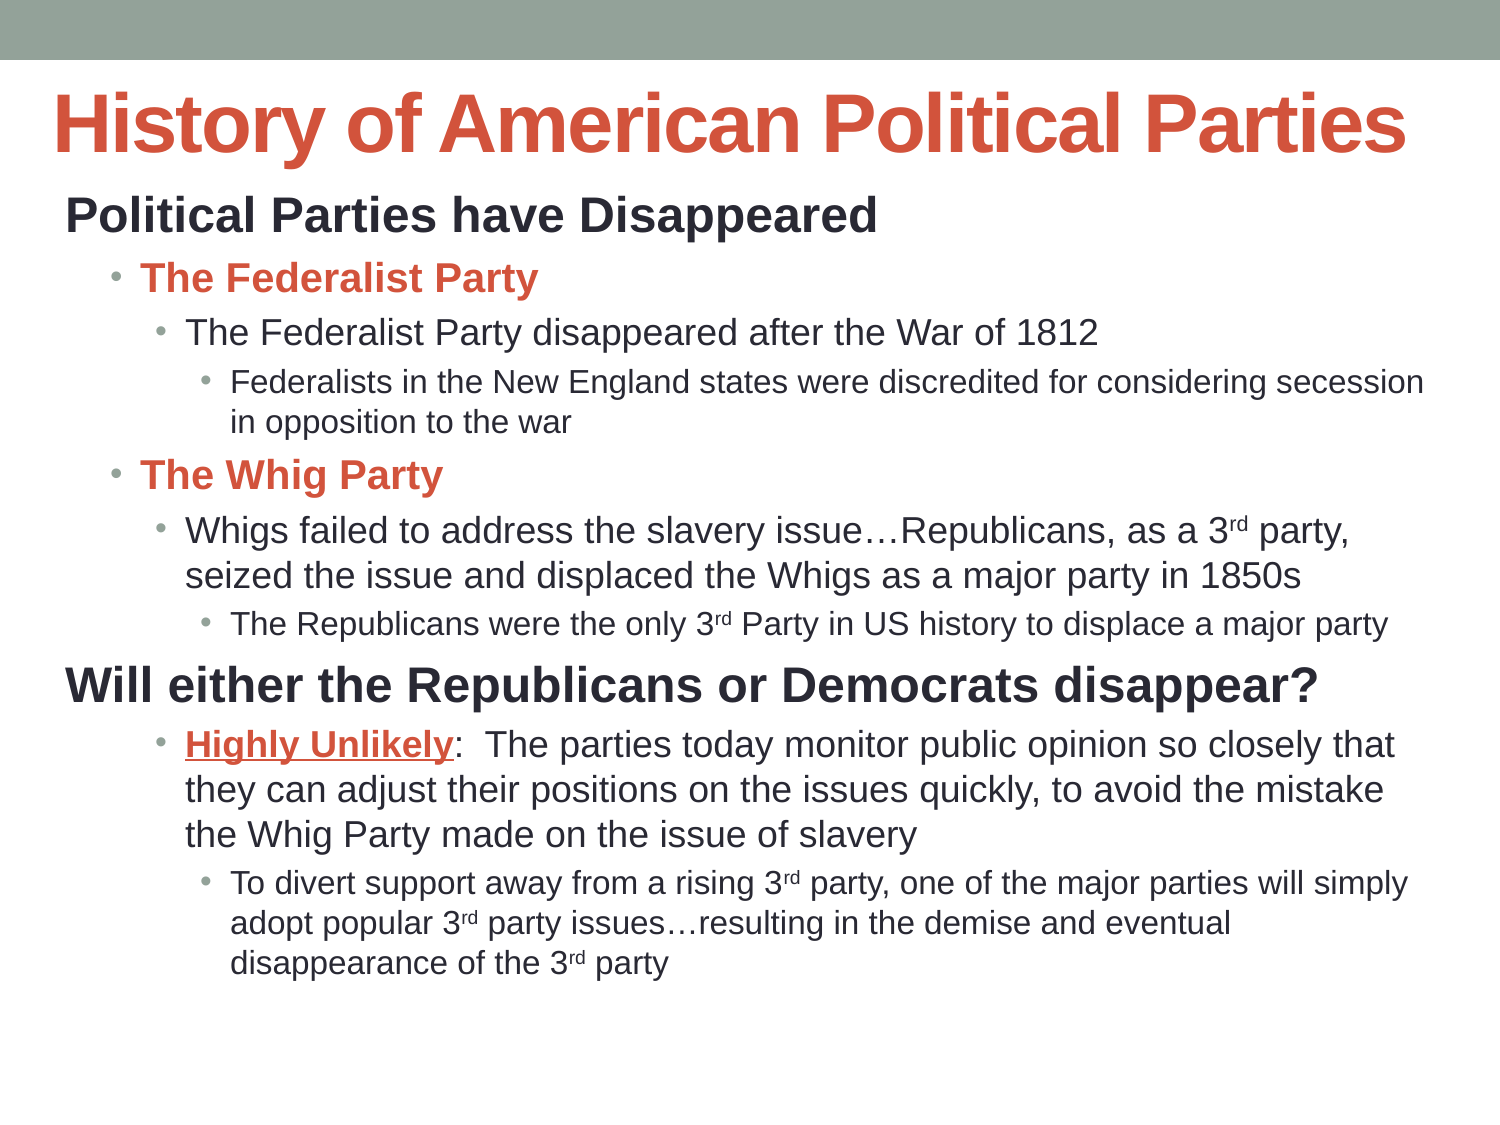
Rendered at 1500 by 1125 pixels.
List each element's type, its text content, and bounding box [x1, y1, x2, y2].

title History of American Political Parties [37, 37, 1438, 200]
list Political Parties have Disappeared The Federalist Party The Federalist Party disappeared after the War of 1812 Federalists in the New England states were discredited for considering secession in opposition to the war The Whig Party Whigs failed to address the slavery issue…Republicans, as a 3rd party, seized the issue and displaced the Whigs as a major party in 1850s The Republicans were the only 3rd Party in US history to displace a major party Will either the Republicans or Democrats disappear? Highly Unlikely: The parties today monitor public opinion so closely that they can adjust their positions on the issues quickly, to avoid the mistake the Whig Party made on the issue of slavery To divert support away from a rising 3rd party, one of the major parties will simply adopt popular 3rd party issues…resulting in the demise and eventual disappearance of the 3rd party [50, 174, 1463, 1100]
